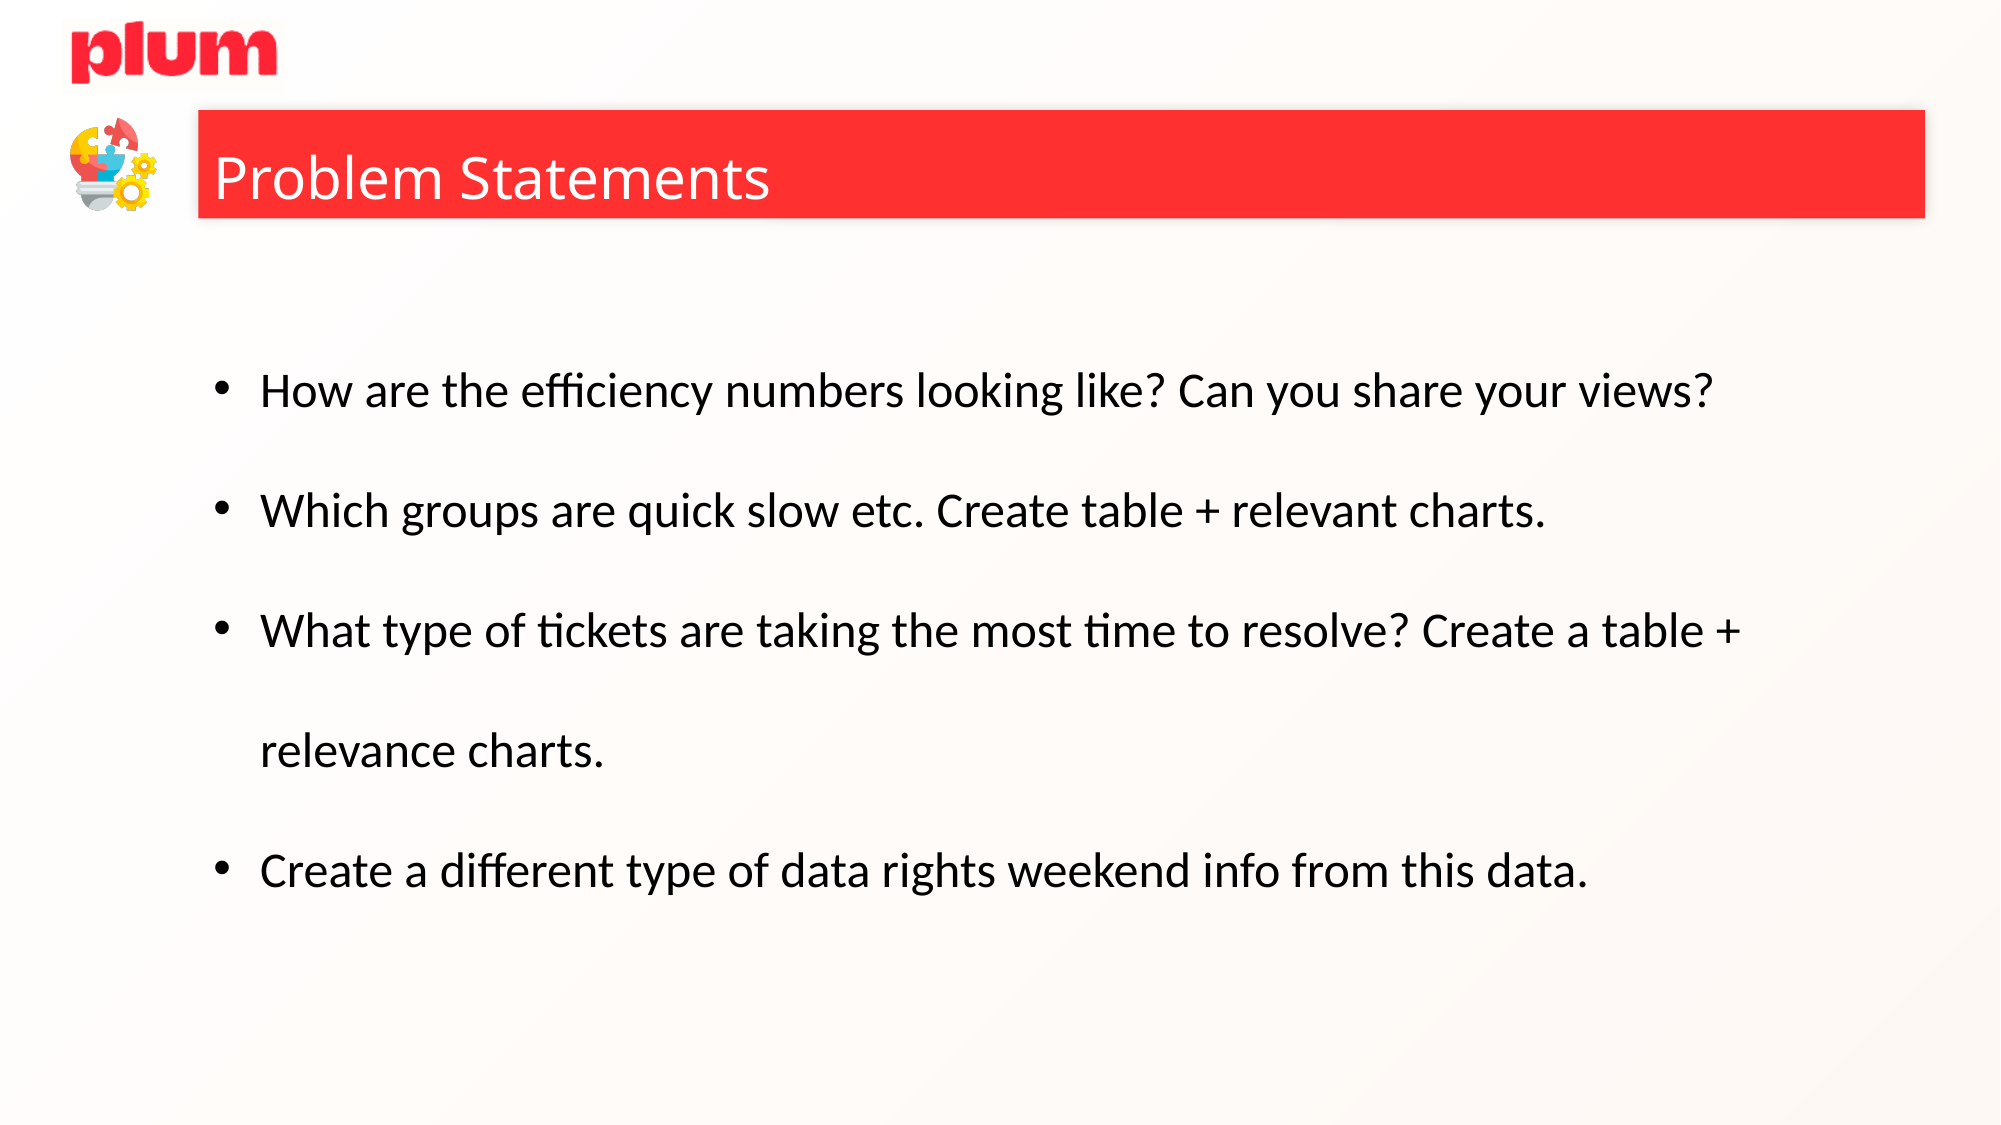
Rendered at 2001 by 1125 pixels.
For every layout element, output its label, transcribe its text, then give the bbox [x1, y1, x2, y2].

title Problem Statements [198, 110, 1925, 219]
text_box [62, 113, 165, 215]
text_box How are the efficiency numbers looking like? Can you share your views? Which groups are quick slow etc. Create table + relevant charts. What type of tickets are taking the most time to resolve? Create a table + relevance charts. Create a different type of data rights weekend info from this data. [198, 289, 1913, 905]
picture [62, 19, 285, 94]
